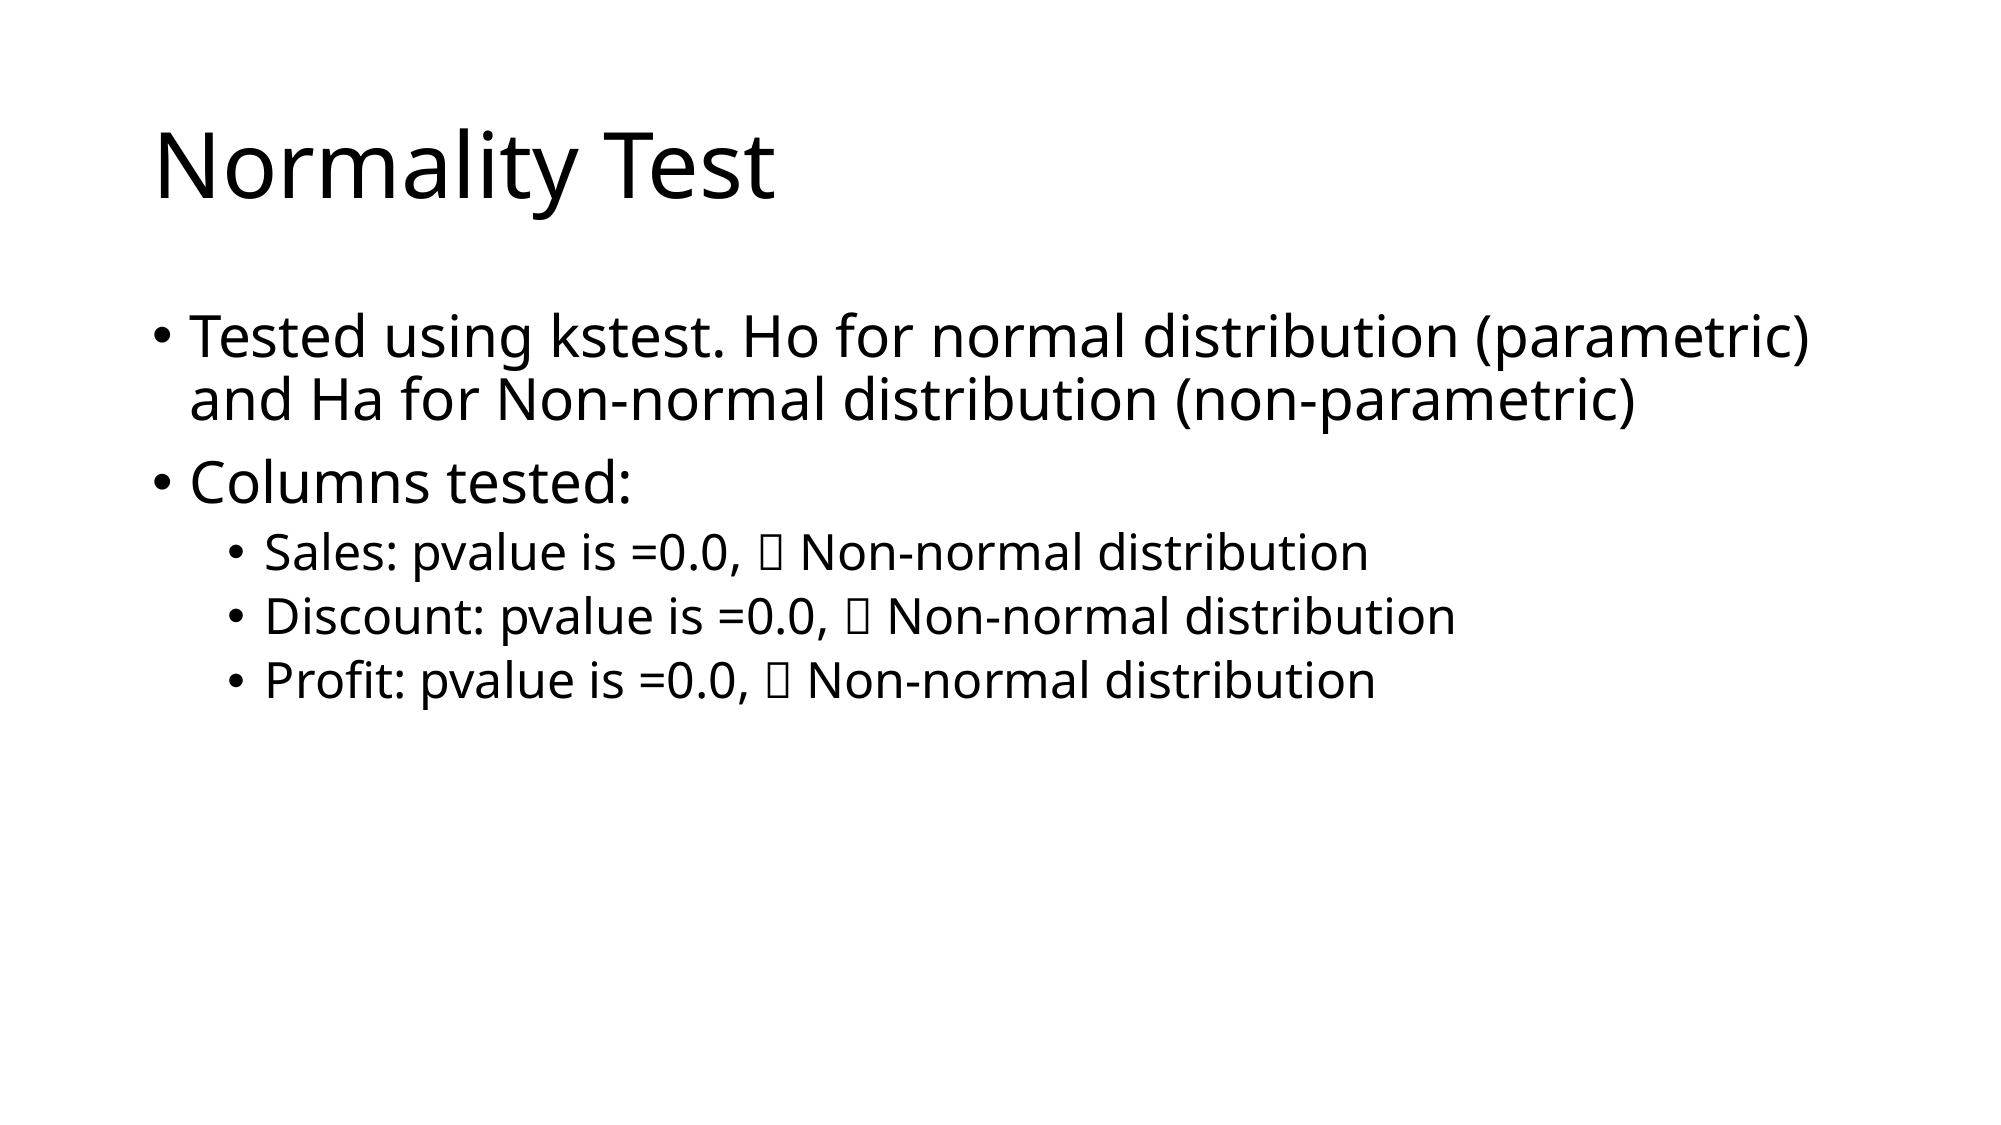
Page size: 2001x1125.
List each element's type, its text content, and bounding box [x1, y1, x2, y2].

title Normality Test [137, 59, 1863, 278]
list Tested using kstest. Ho for normal distribution (parametric) and Ha for Non-normal distribution (non-parametric) Columns tested: Sales: pvalue is =0.0,  Non-normal distribution Discount: pvalue is =0.0,  Non-normal distribution Profit: pvalue is =0.0,  Non-normal distribution [137, 299, 1863, 1014]
